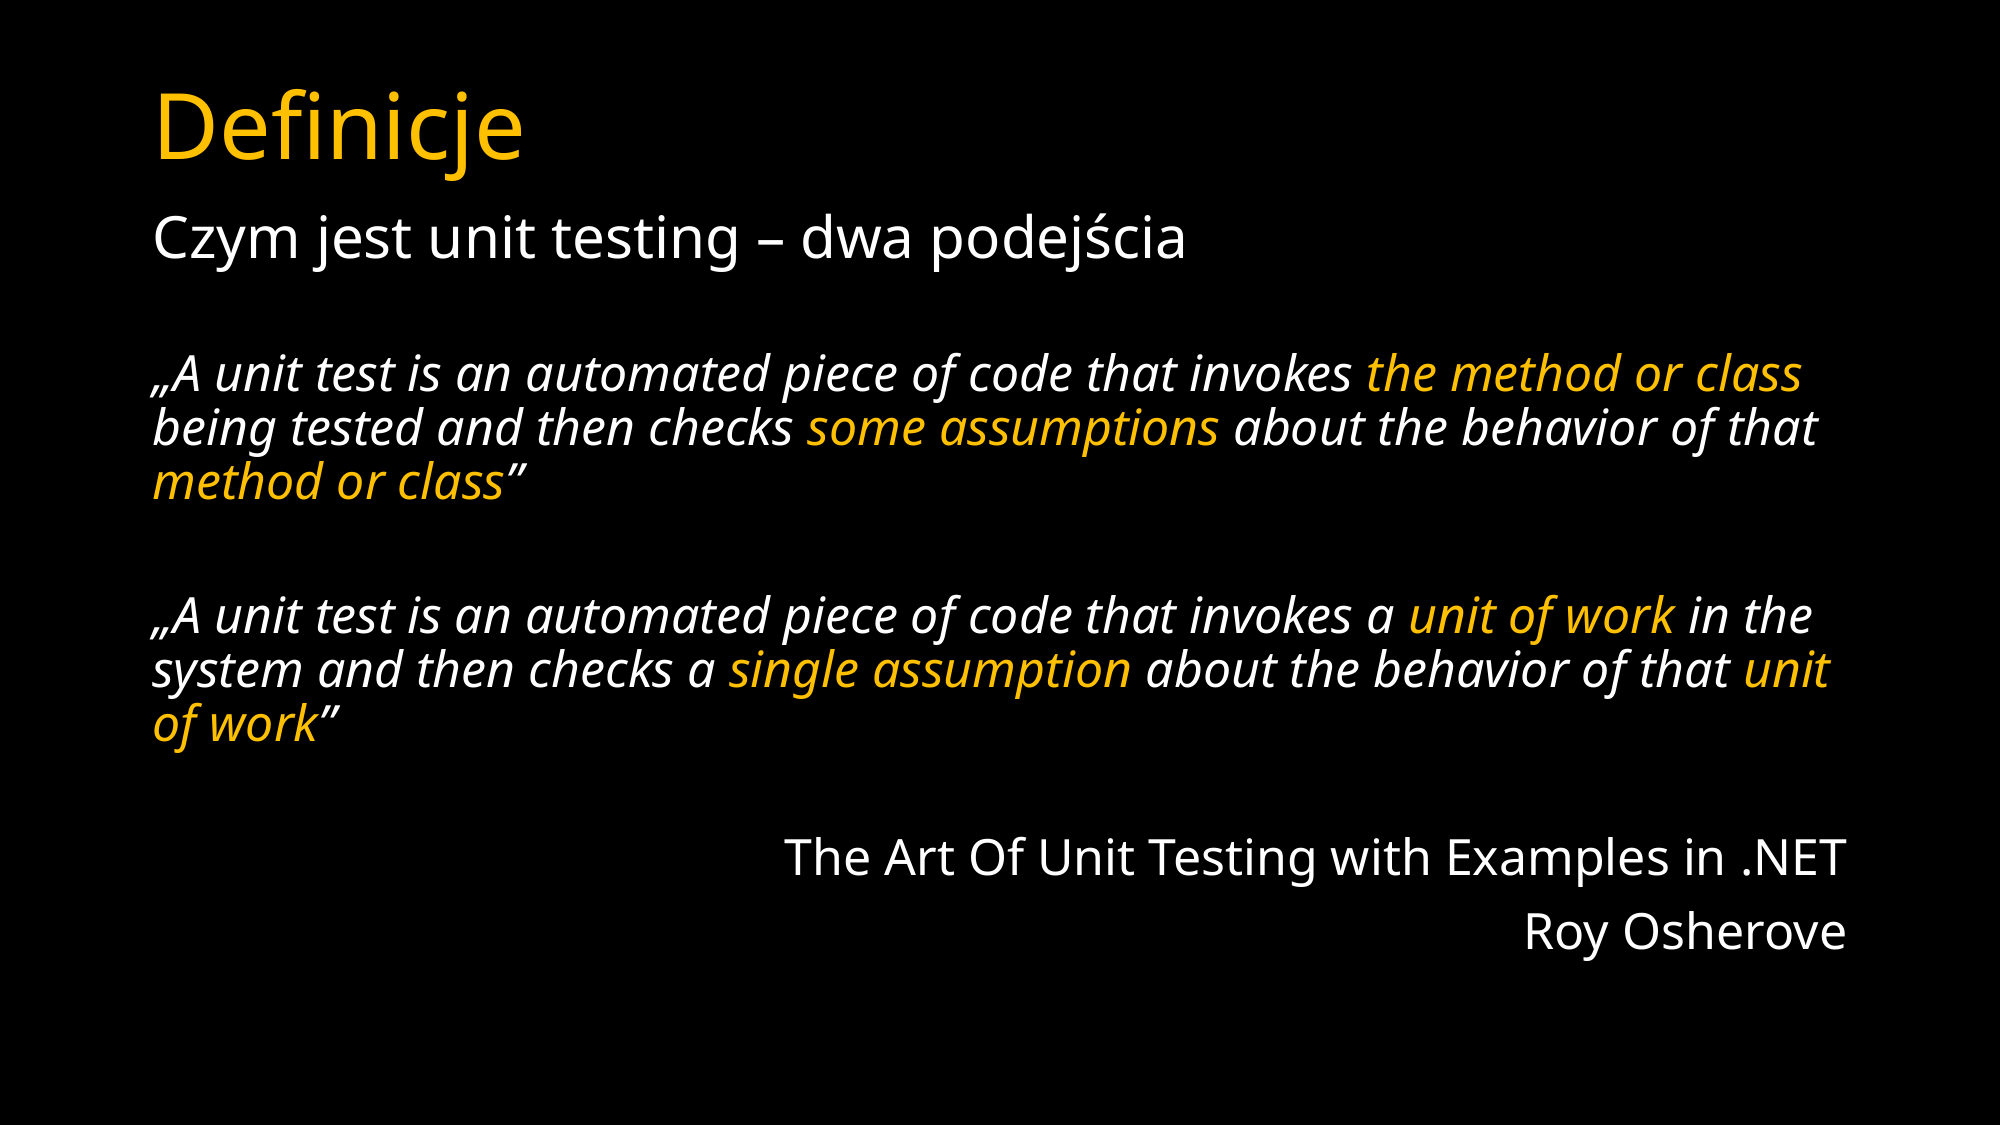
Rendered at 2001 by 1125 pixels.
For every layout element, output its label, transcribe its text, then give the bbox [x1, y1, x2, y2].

title Definicje [137, 59, 1863, 200]
list Czym jest unit testing – dwa podejścia [137, 200, 1863, 287]
list „A unit test is an automated piece of code that invokes the method or class being tested and then checks some assumptions about the behavior of that method or class” [137, 341, 1863, 541]
text_box „A unit test is an automated piece of code that invokes a unit of work in the system and then checks a single assumption about the behavior of that unit of work” [137, 582, 1863, 783]
text_box The Art Of Unit Testing with Examples in .NET Roy Osherove [137, 824, 1863, 1025]
